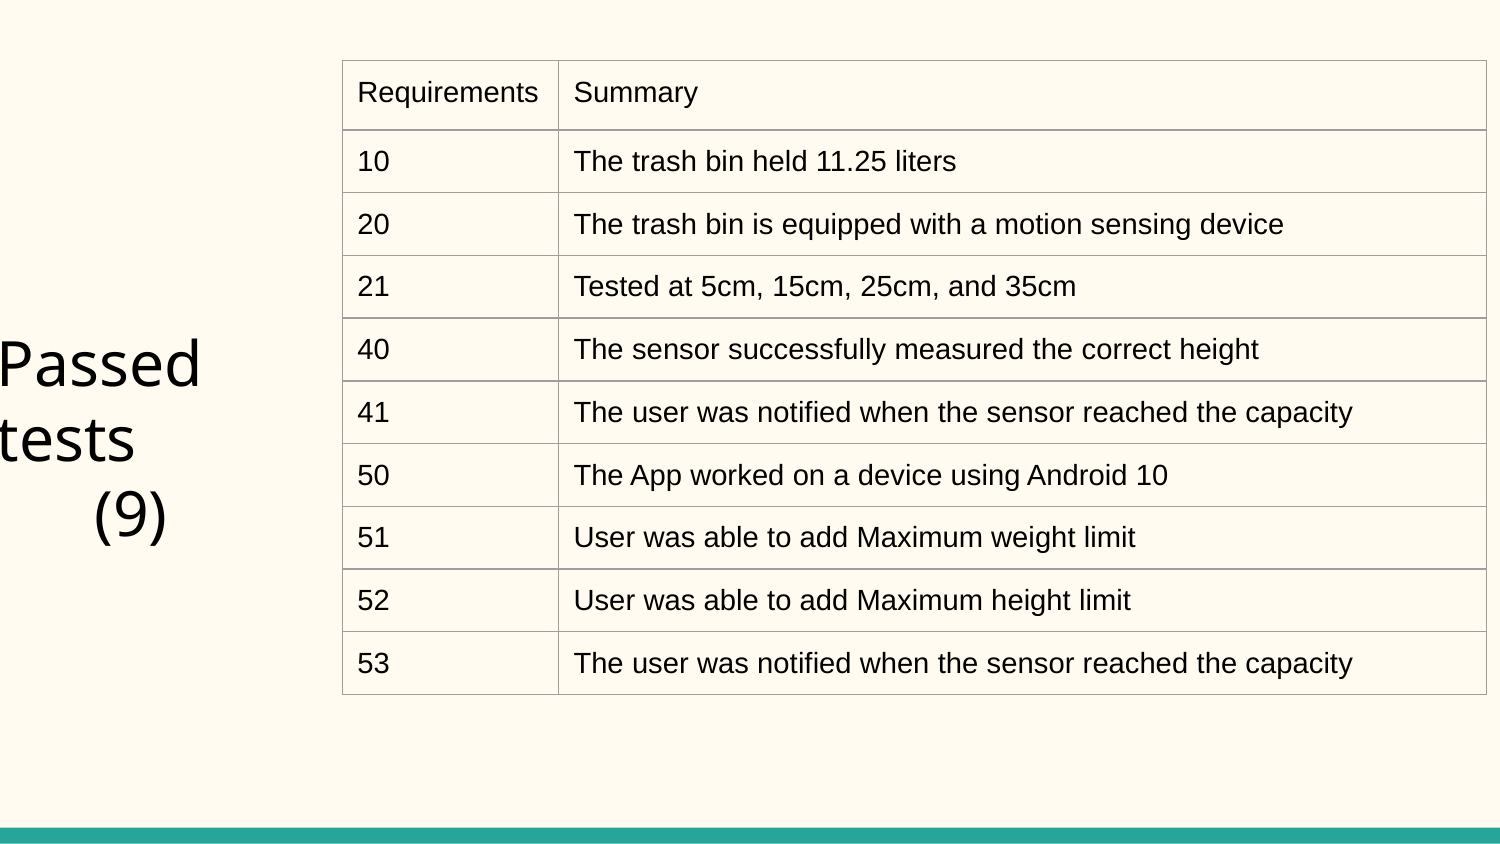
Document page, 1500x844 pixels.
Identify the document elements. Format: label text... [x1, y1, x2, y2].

table_cell 52 [343, 570, 558, 631]
table_cell 21 [343, 256, 558, 317]
table_cell User was able to add Maximum height limit [559, 570, 1486, 631]
table_cell 10 [343, 131, 558, 192]
table_cell The user was notified when the sensor reached the capacity [559, 382, 1486, 443]
table_header Requirements [343, 61, 558, 129]
table_cell 20 [343, 193, 558, 255]
table_cell The trash bin is equipped with a motion sensing device [559, 193, 1486, 255]
table_cell The sensor successfully measured the correct height [559, 319, 1486, 380]
table_header Summary [559, 61, 1486, 129]
table_cell Tested at 5cm, 15cm, 25cm, and 35cm [559, 256, 1486, 317]
table_cell User was able to add Maximum weight limit [559, 507, 1486, 568]
table_cell The user was notified when the sensor reached the capacity [559, 632, 1486, 694]
table_cell 41 [343, 382, 558, 443]
table_cell 51 [343, 507, 558, 568]
table_cell 40 [343, 319, 558, 380]
table_cell The trash bin held 11.25 liters [559, 131, 1486, 192]
table_cell The App worked on a device using Android 10 [559, 444, 1486, 506]
table_cell 53 [343, 632, 558, 694]
table_cell 50 [343, 444, 558, 506]
title Passed tests (9) [0, 309, 342, 582]
